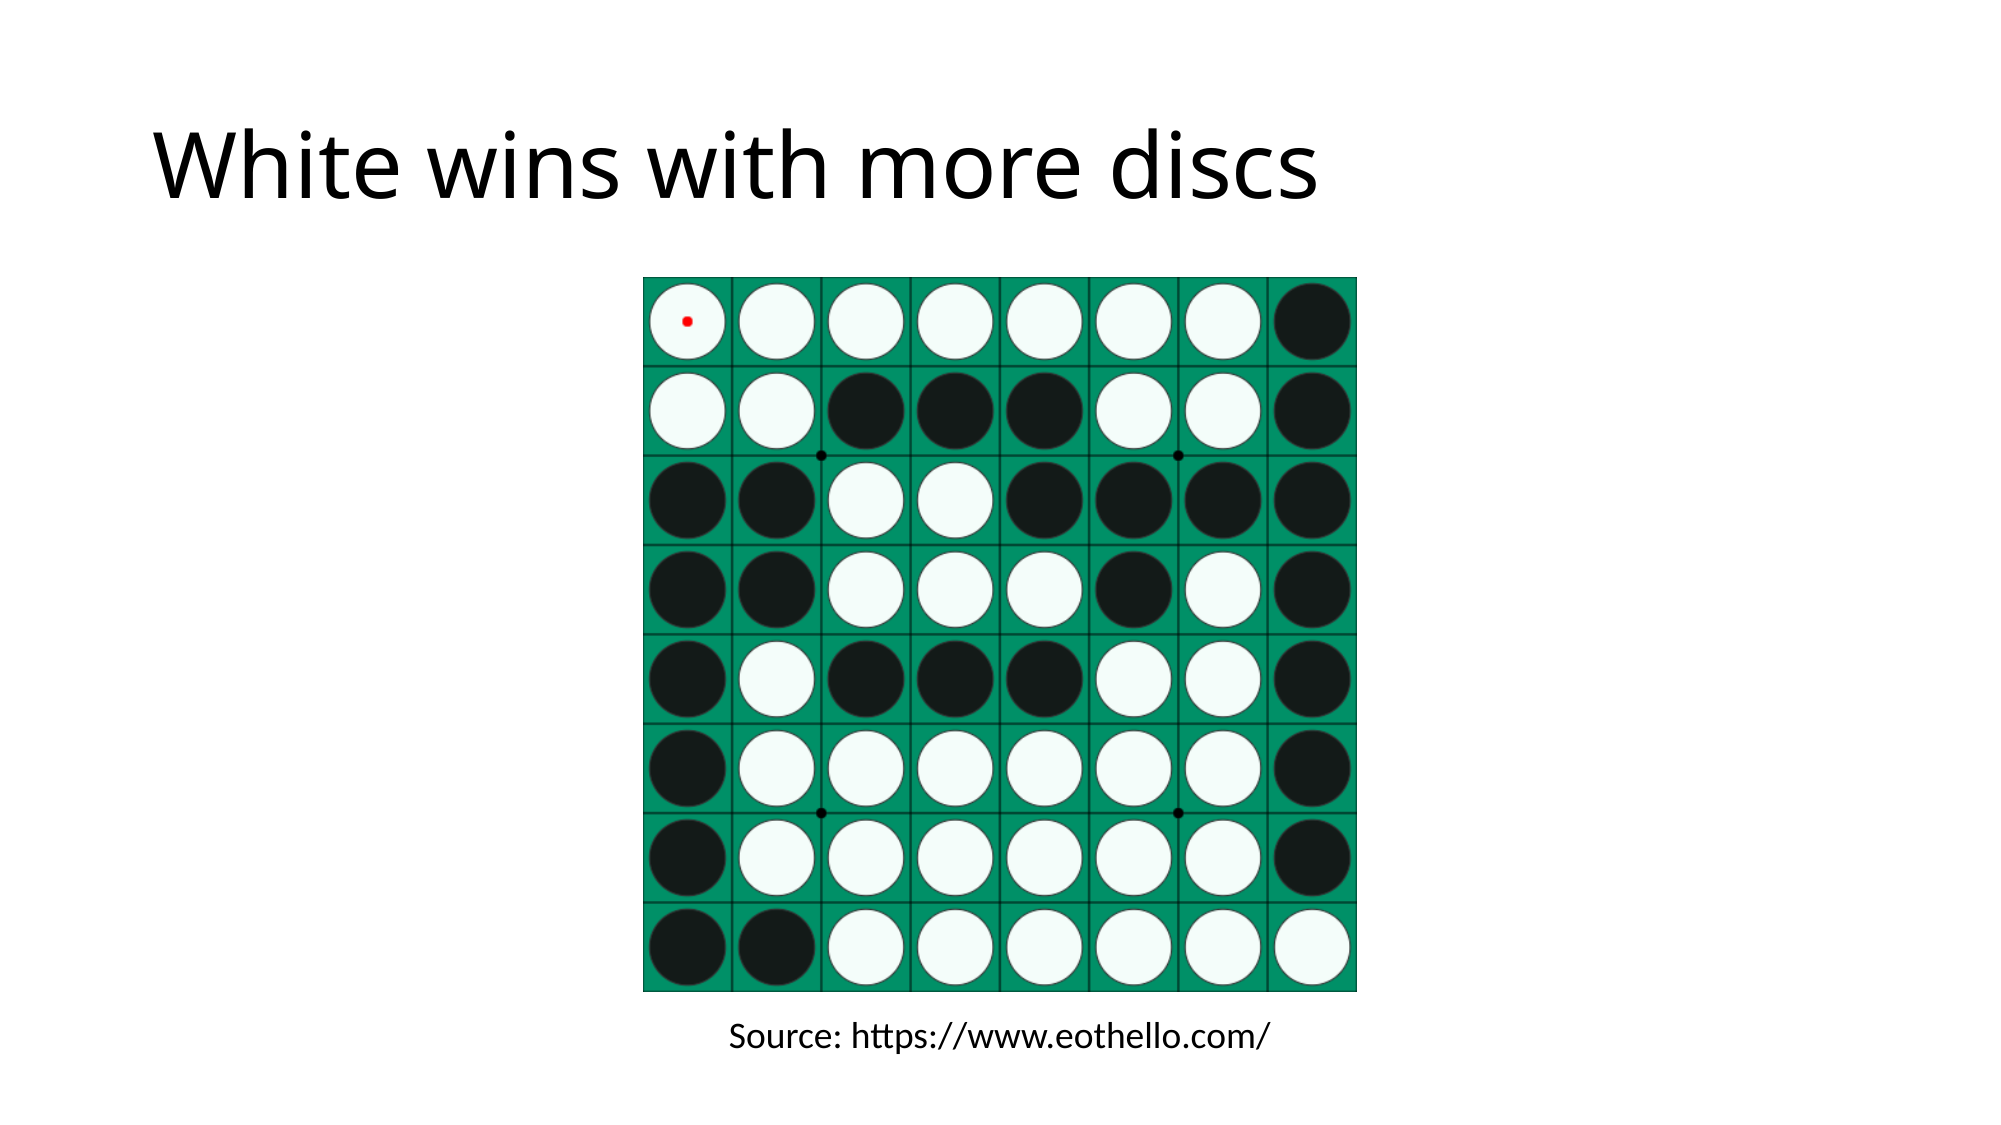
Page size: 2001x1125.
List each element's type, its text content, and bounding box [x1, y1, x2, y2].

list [643, 277, 1357, 992]
text_box Source: https://www.eothello.com/ [694, 1003, 1306, 1064]
title White wins with more discs [137, 59, 1863, 278]
